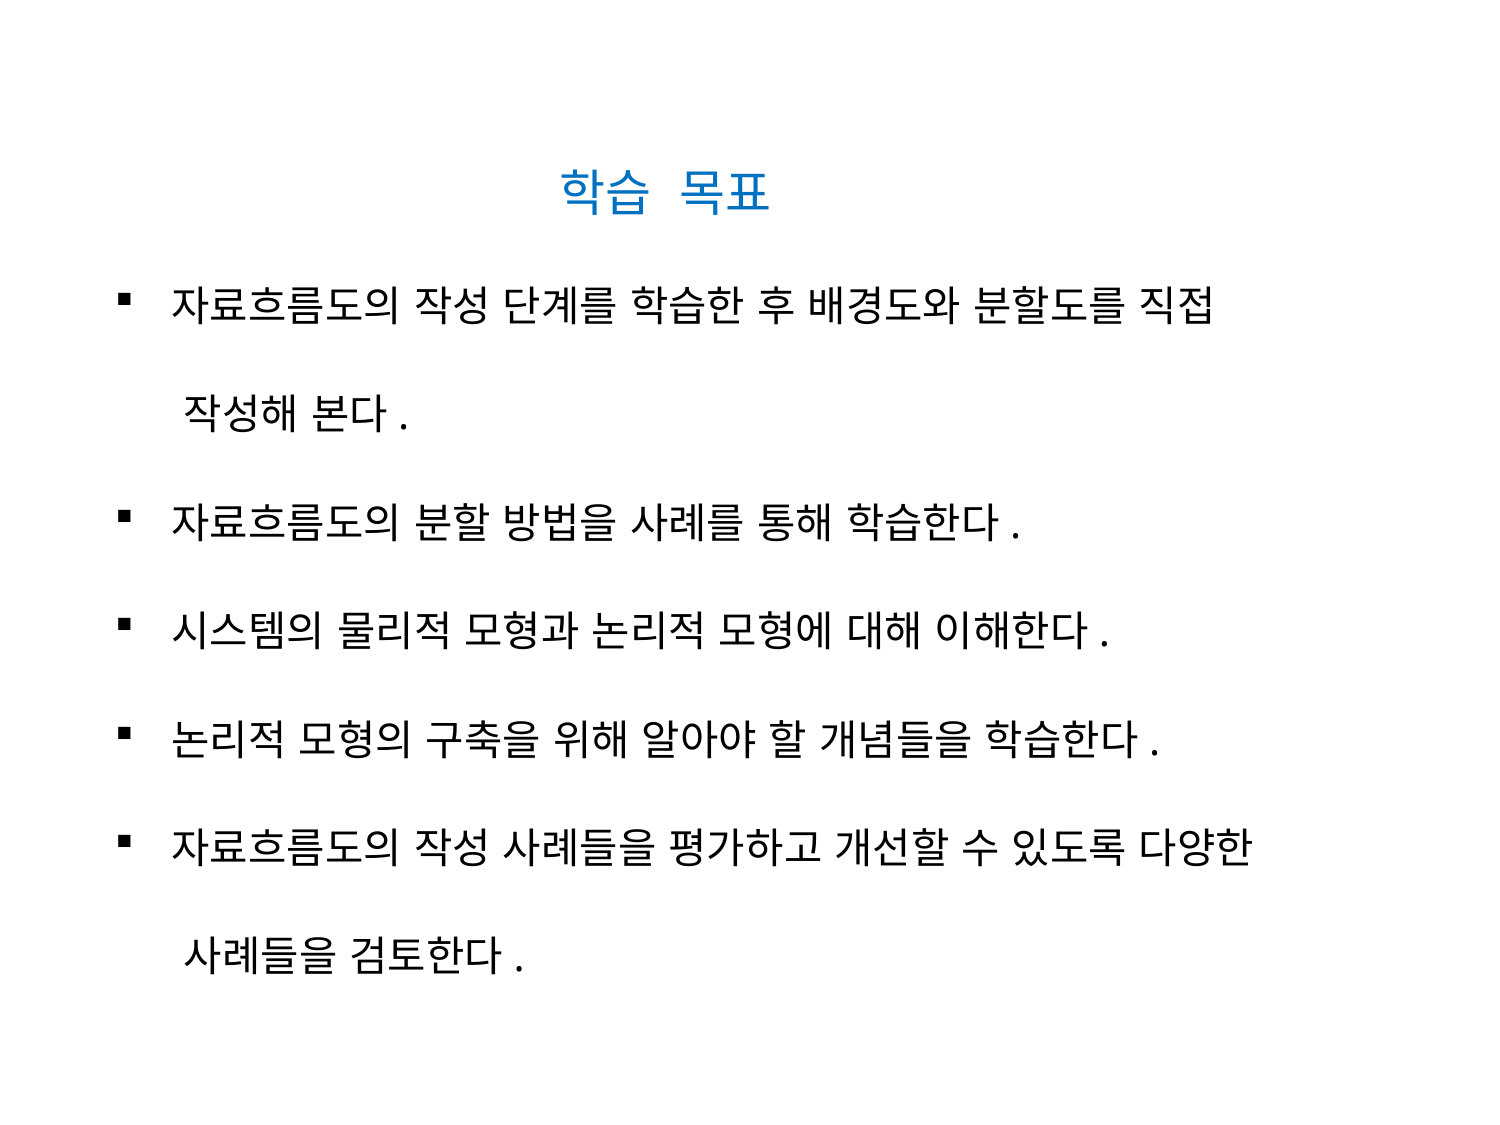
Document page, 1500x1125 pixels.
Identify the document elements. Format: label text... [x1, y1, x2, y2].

list 학습 목표 자료흐름도의 작성 단계를 학습한 후 배경도와 분할도를 직접 작성해 본다. 자료흐름도의 분할 방법을 사례를 통해 학습한다. 시스템의 물리적 모형과 논리적 모형에 대해 이해한다. 논리적 모형의 구축을 위해 알아야 할 개념들을 학습한다. 자료흐름도의 작성 사례들을 평가하고 개선할 수 있도록 다양한 사례들을 검토한다. [100, 94, 1400, 1012]
